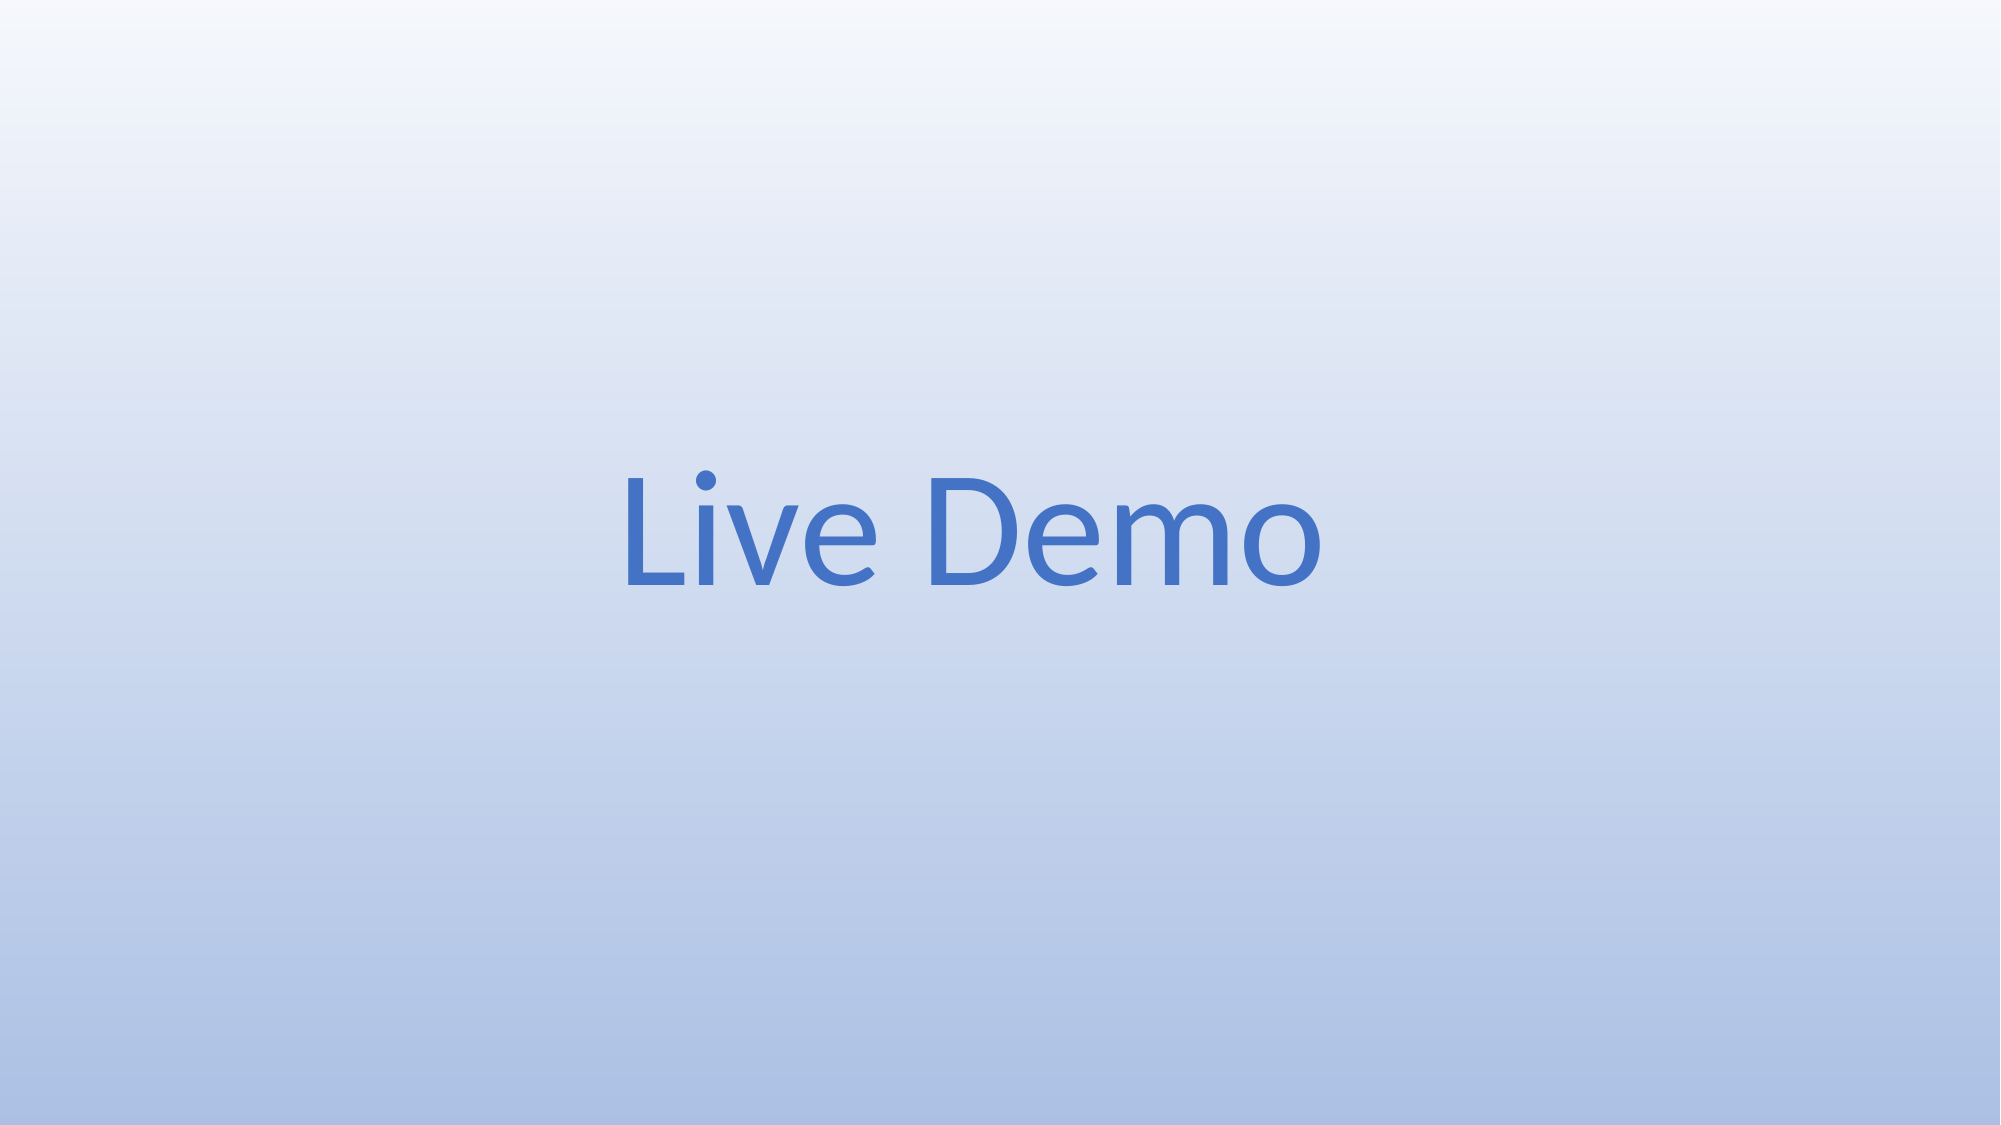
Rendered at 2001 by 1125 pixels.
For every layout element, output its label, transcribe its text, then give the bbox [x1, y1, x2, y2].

text_box Live Demo [404, 410, 1541, 626]
